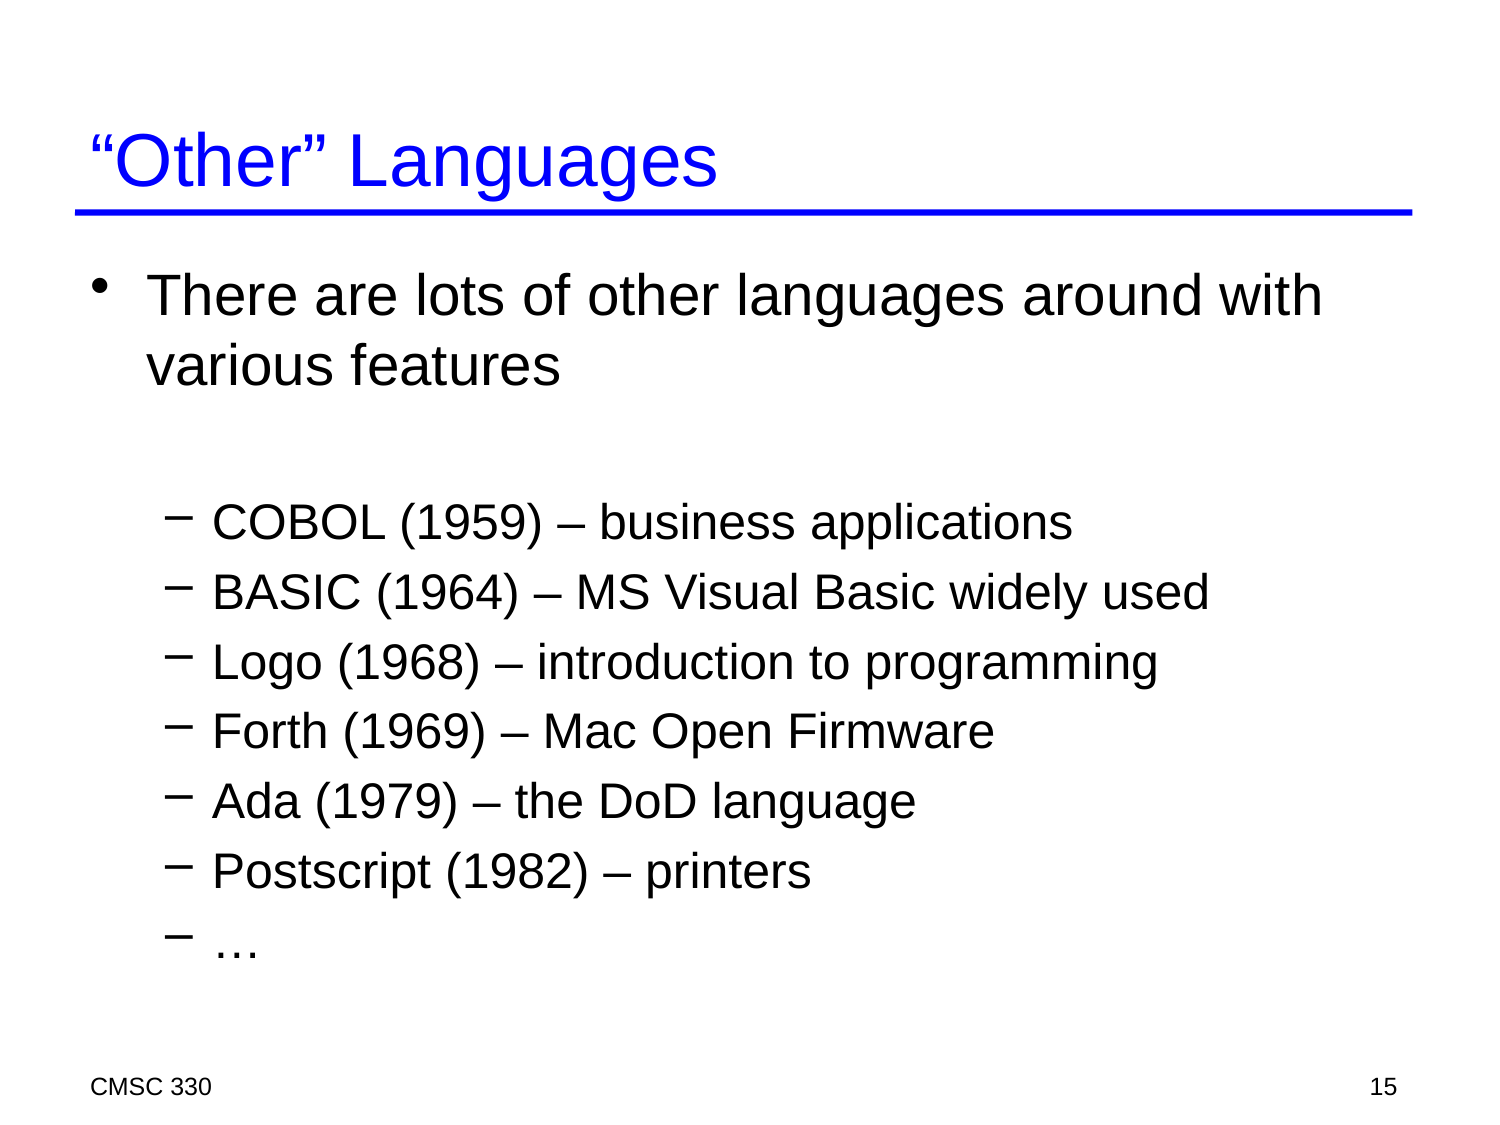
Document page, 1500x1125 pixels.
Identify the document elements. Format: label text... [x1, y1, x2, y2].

slide_number 15 [1100, 1062, 1413, 1100]
footer CMSC 330 [75, 1062, 988, 1100]
list There are lots of other languages around with various features COBOL (1959) – business applications BASIC (1964) – MS Visual Basic widely used Logo (1968) – introduction to programming Forth (1969) – Mac Open Firmware Ada (1979) – the DoD language Postscript (1982) – printers … [74, 249, 1413, 1051]
title “Other” Languages [74, 99, 1413, 213]
